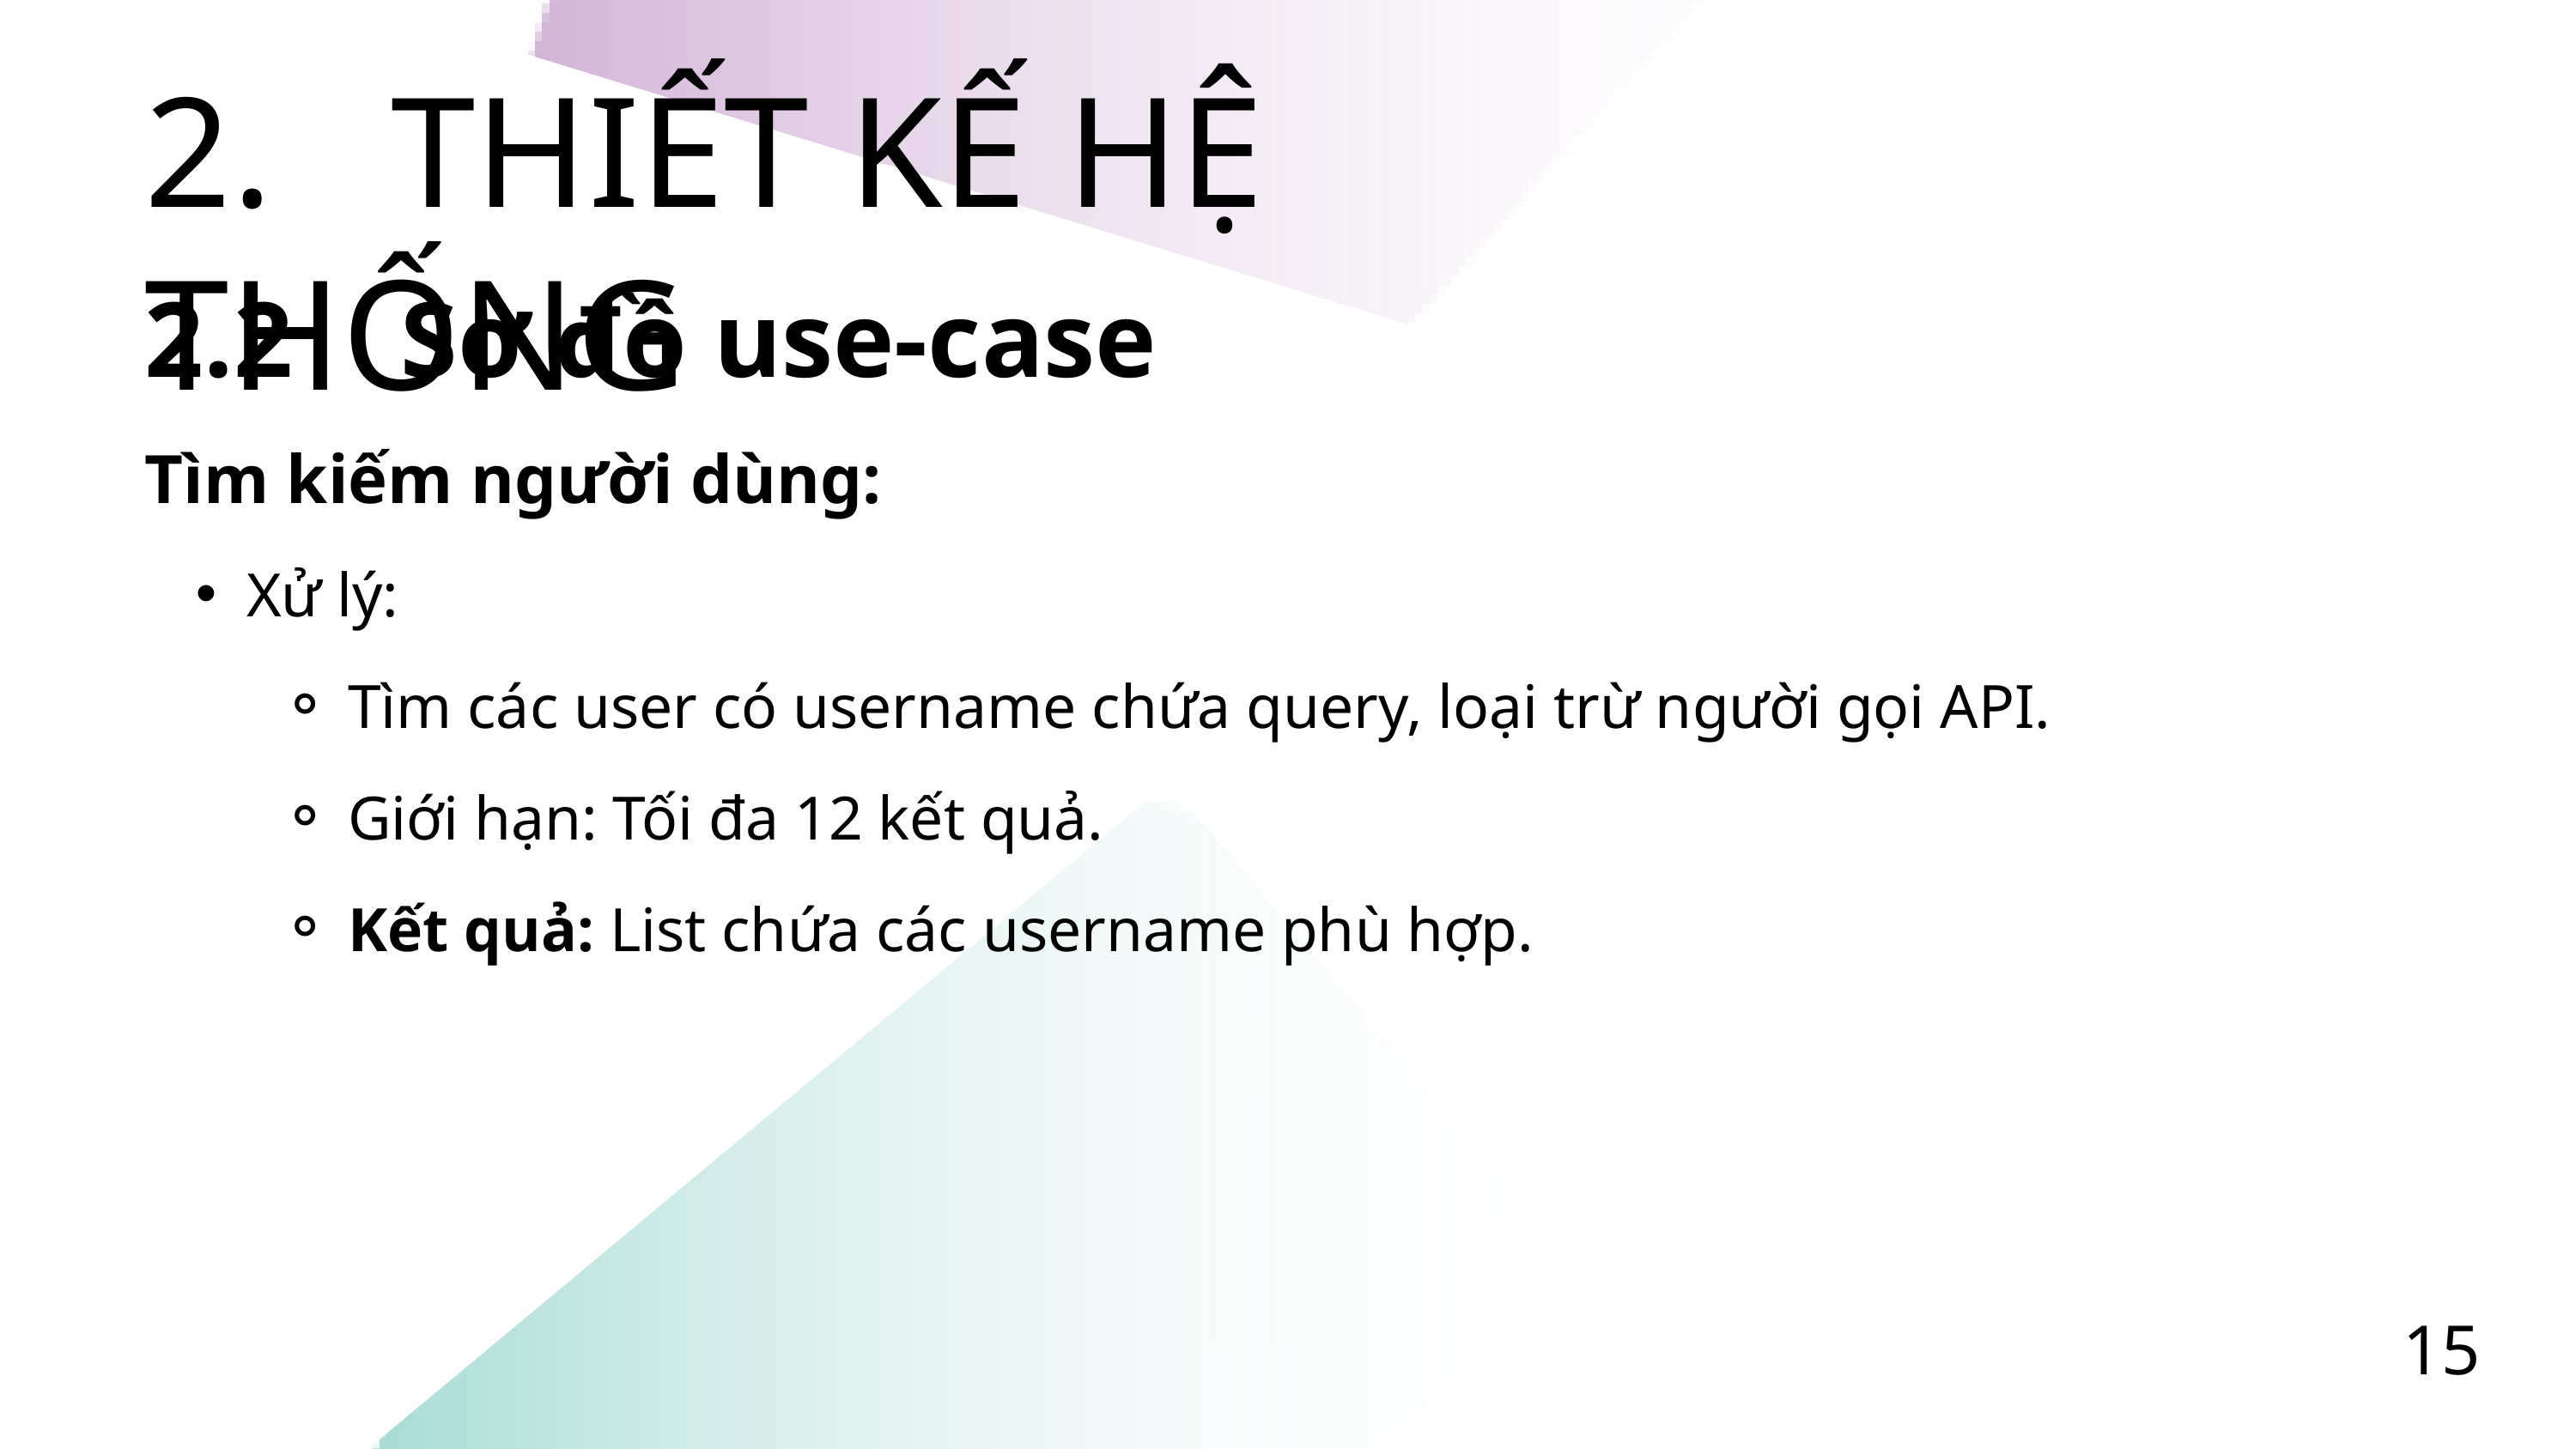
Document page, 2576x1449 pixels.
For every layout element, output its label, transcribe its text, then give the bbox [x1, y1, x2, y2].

text_box Tìm kiếm người dùng: Xử lý: Tìm các user có username chứa query, loại trừ người gọi API. Giới hạn: Tối đa 12 kết quả. Kết quả: List chứa các username phù hợp. [144, 392, 2432, 964]
text_box [368, 964, 1581, 1449]
text_box 15 [2403, 1293, 2481, 1388]
text_box 2.2 Sơ đồ use-case [144, 252, 2003, 392]
text_box [485, 0, 1871, 252]
text_box 2. THIẾT KẾ HỆ THỐNG [144, 55, 1765, 252]
